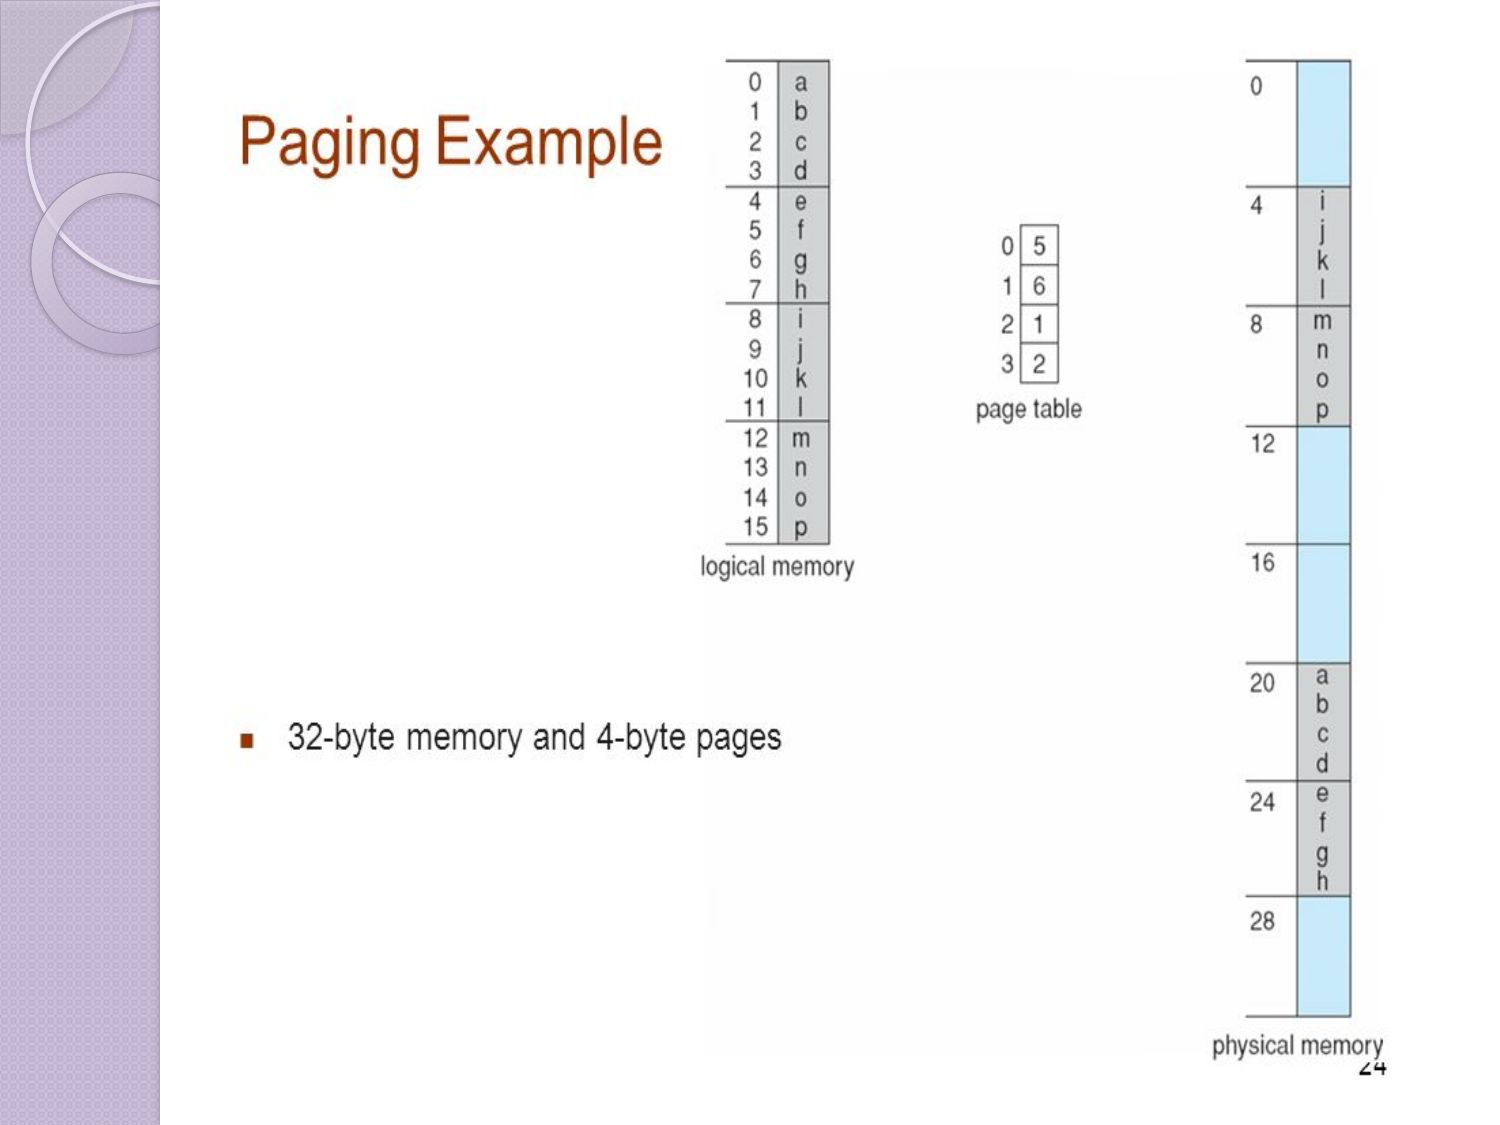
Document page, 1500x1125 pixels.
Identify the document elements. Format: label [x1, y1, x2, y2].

list [160, 0, 1466, 1125]
